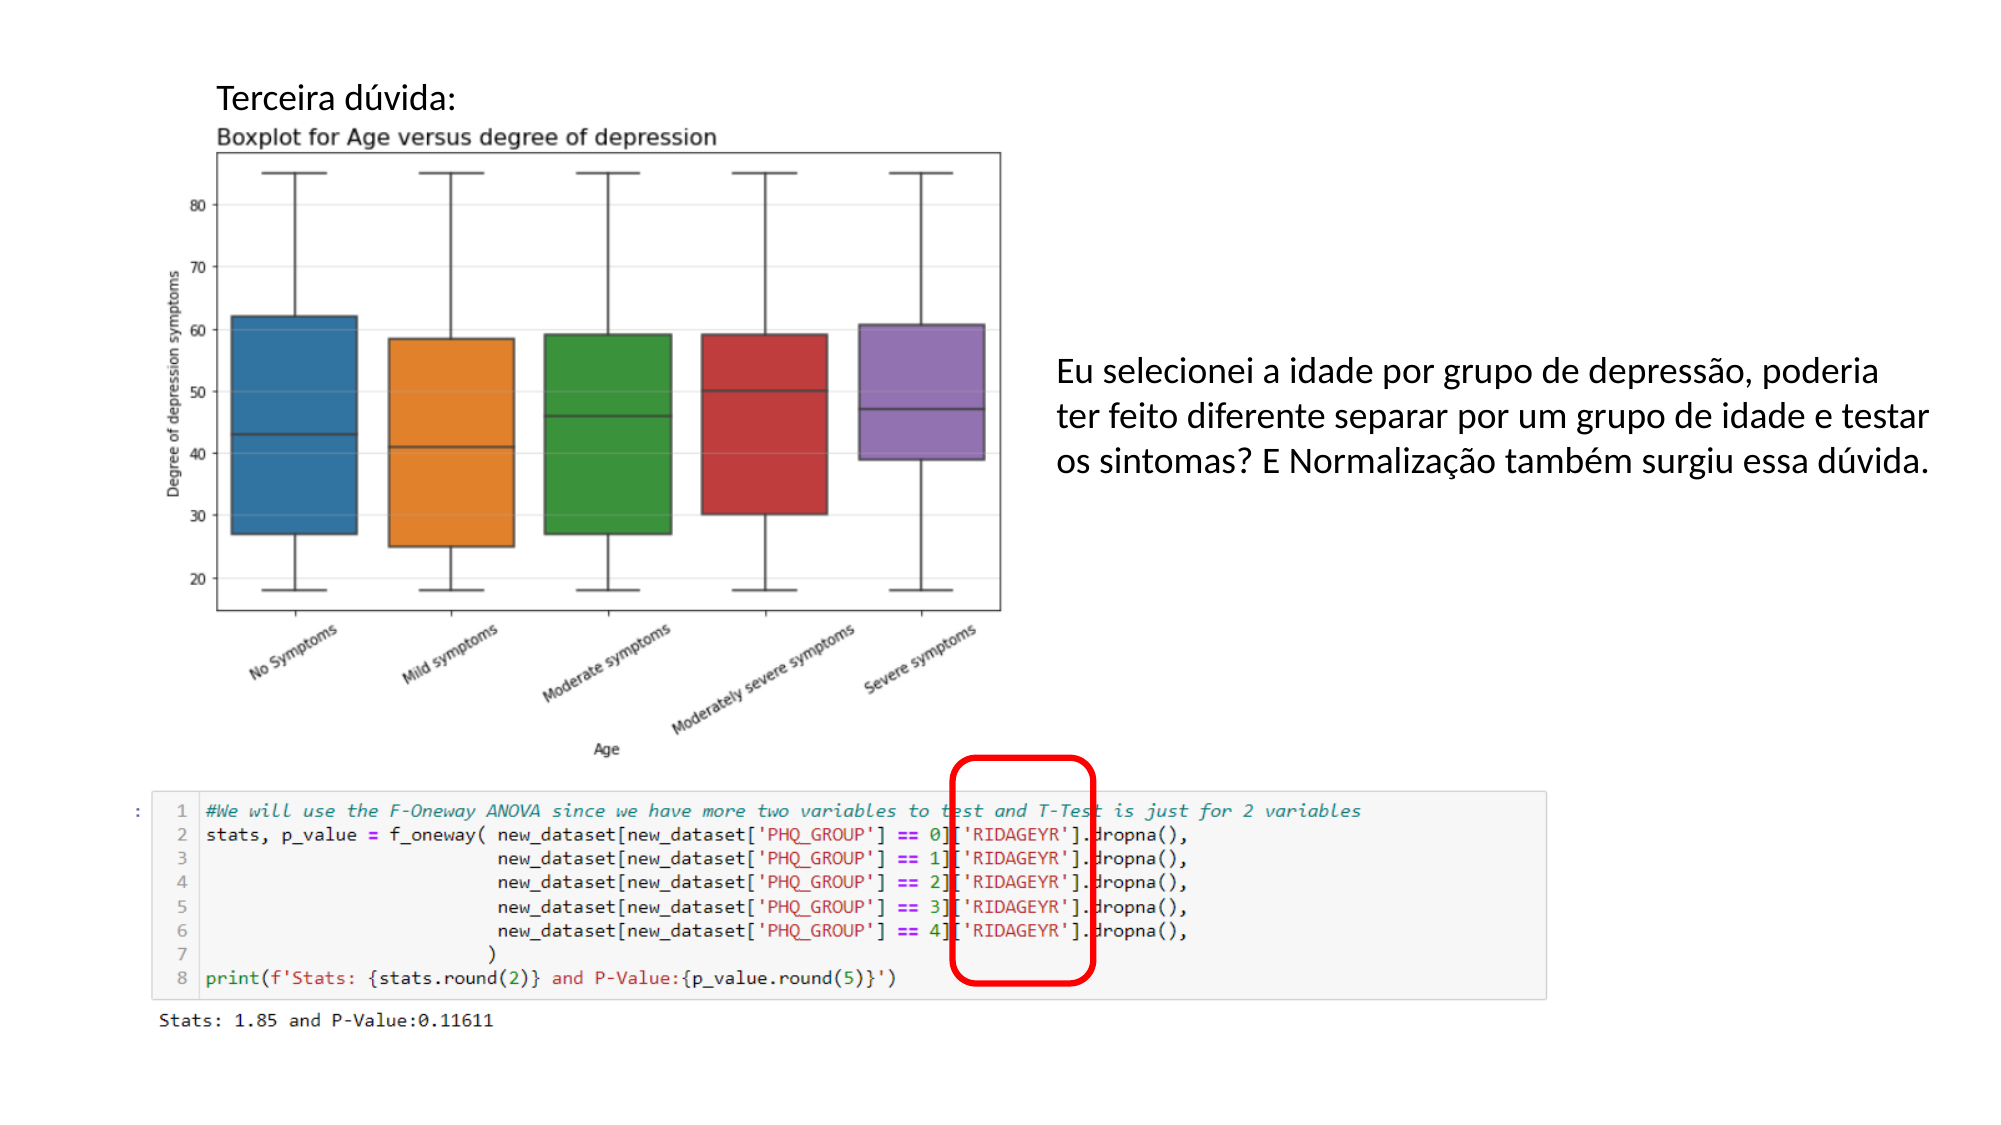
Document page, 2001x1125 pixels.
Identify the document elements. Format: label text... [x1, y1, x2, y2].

text_box Eu selecionei a idade por grupo de depressão, poderia ter feito diferente separar por um grupo de idade e testar os sintomas? E Normalização também surgiu essa dúvida. [1561, 338, 1947, 488]
picture [134, 126, 1561, 1049]
text_box Terceira dúvida: [201, 66, 473, 126]
